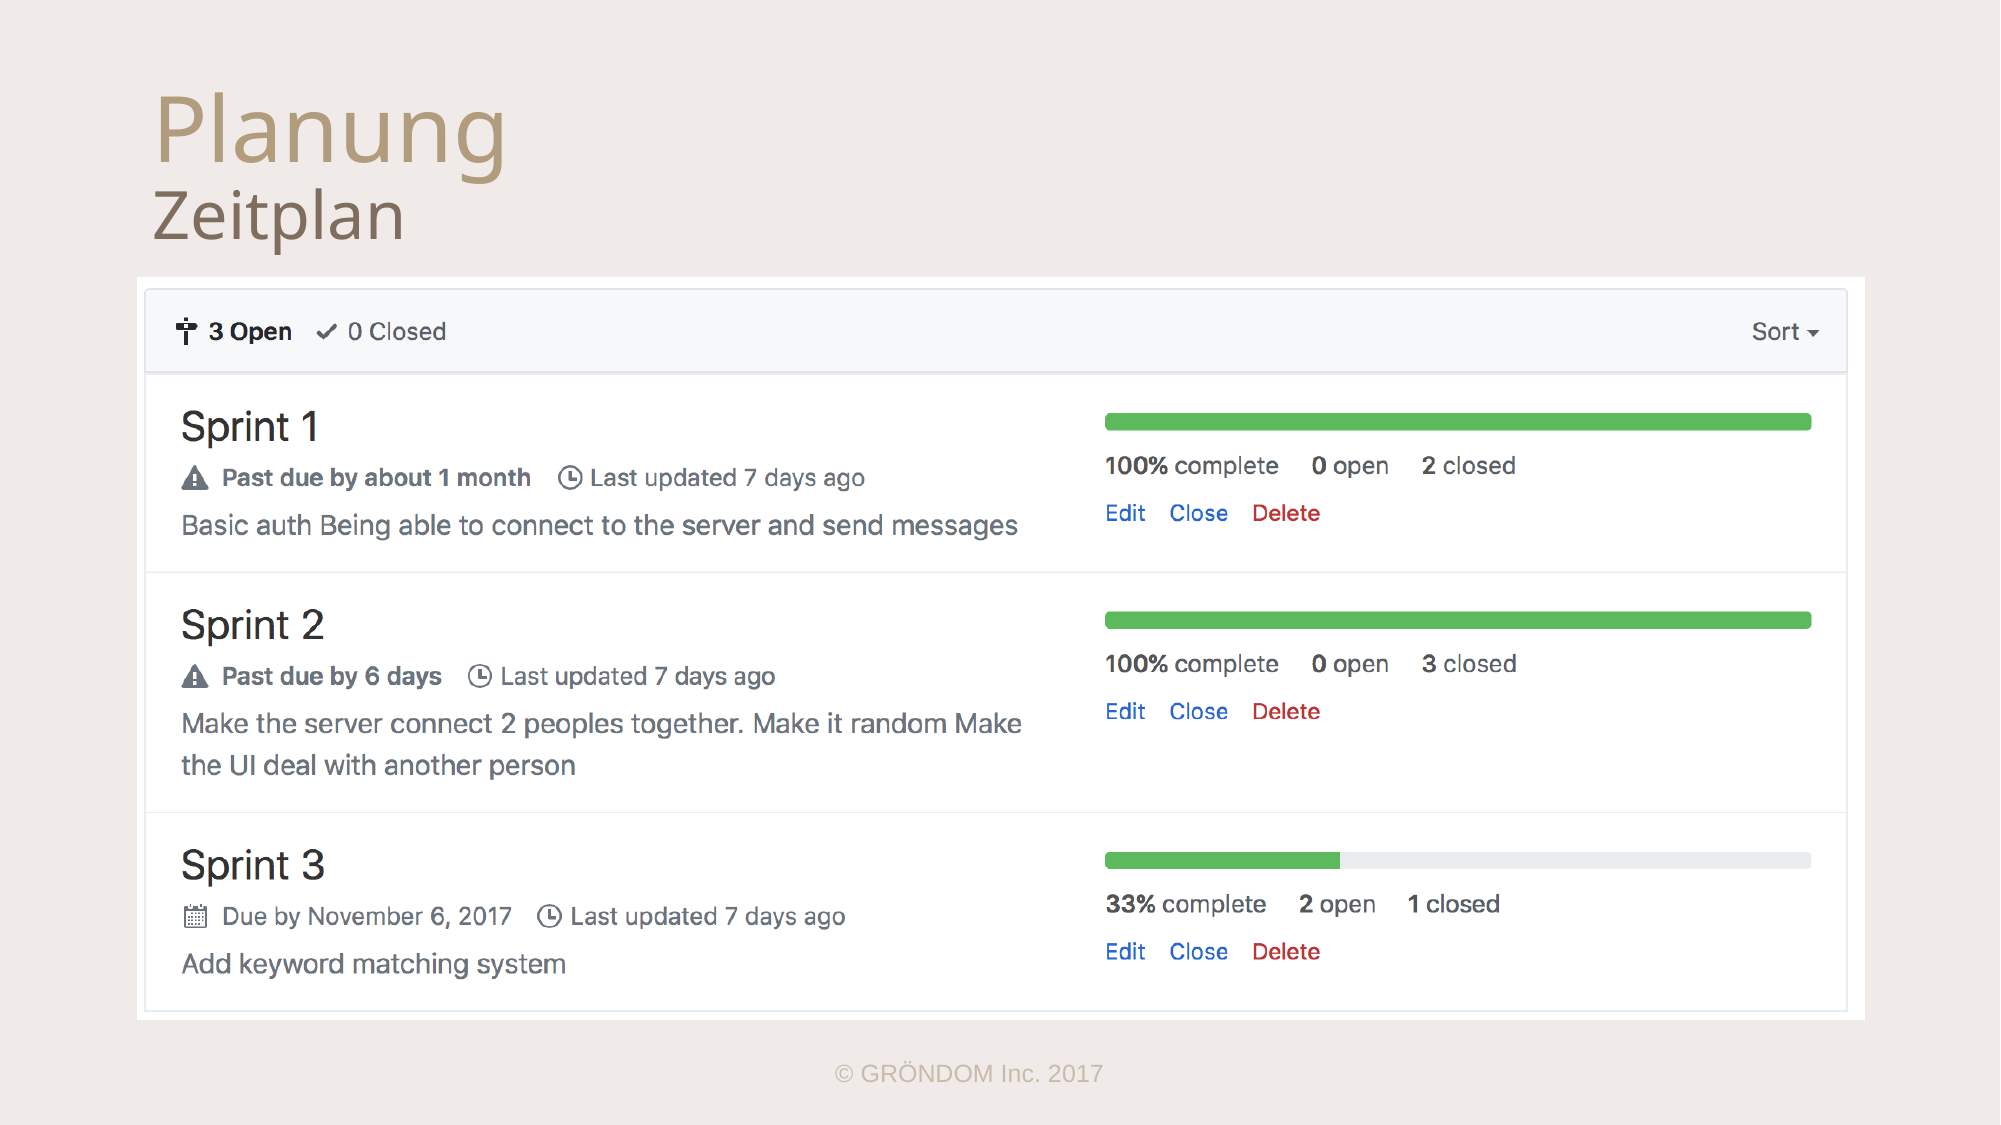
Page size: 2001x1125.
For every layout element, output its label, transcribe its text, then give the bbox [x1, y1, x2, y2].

picture [137, 277, 1865, 1020]
title Planung Zeitplan [137, 59, 1863, 277]
footer © GRÖNDOM Inc. 2017 [415, 1042, 1524, 1103]
